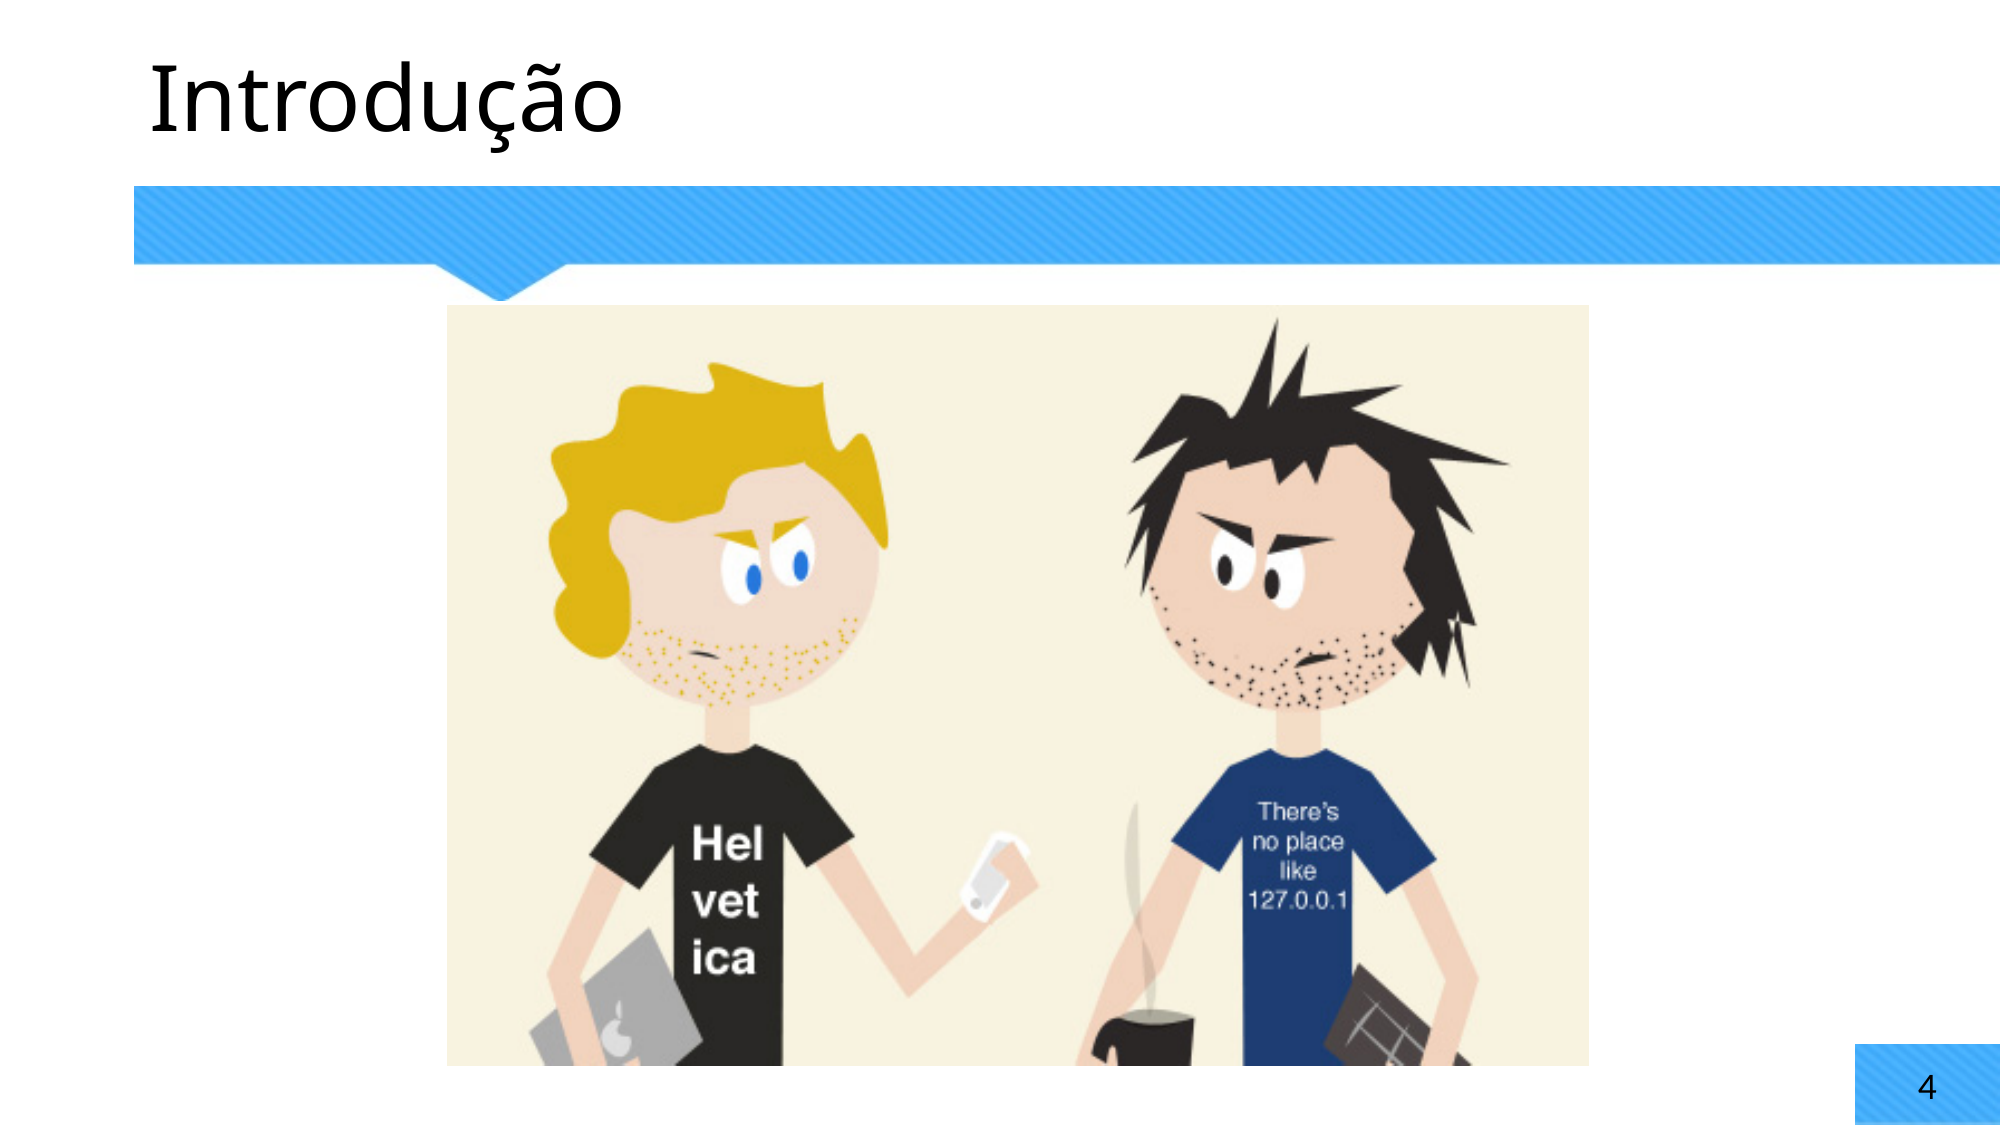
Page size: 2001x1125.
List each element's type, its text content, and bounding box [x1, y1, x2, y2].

picture [134, 186, 2000, 301]
title Introdução [134, 22, 1551, 182]
picture [1855, 1044, 2000, 1125]
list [447, 305, 1589, 1066]
